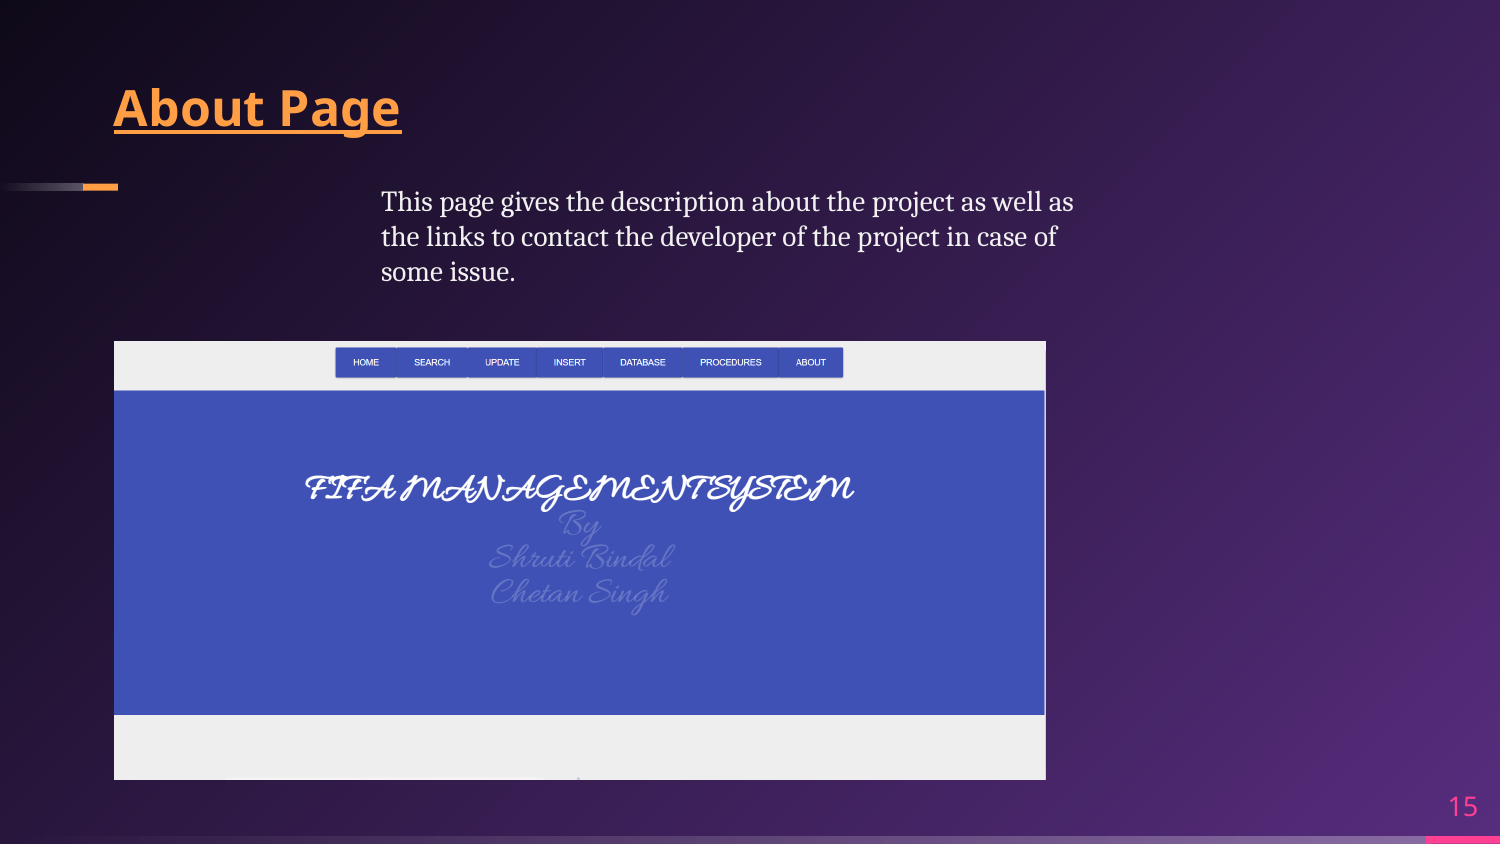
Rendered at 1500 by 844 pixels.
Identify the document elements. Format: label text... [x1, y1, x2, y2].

slide_number 15 [1426, 779, 1500, 837]
picture [113, 340, 1046, 780]
title About Page [114, 72, 985, 138]
text_box This page gives the description about the project as well as the links to contact the developer of the project in case of some issue. [366, 174, 1108, 295]
